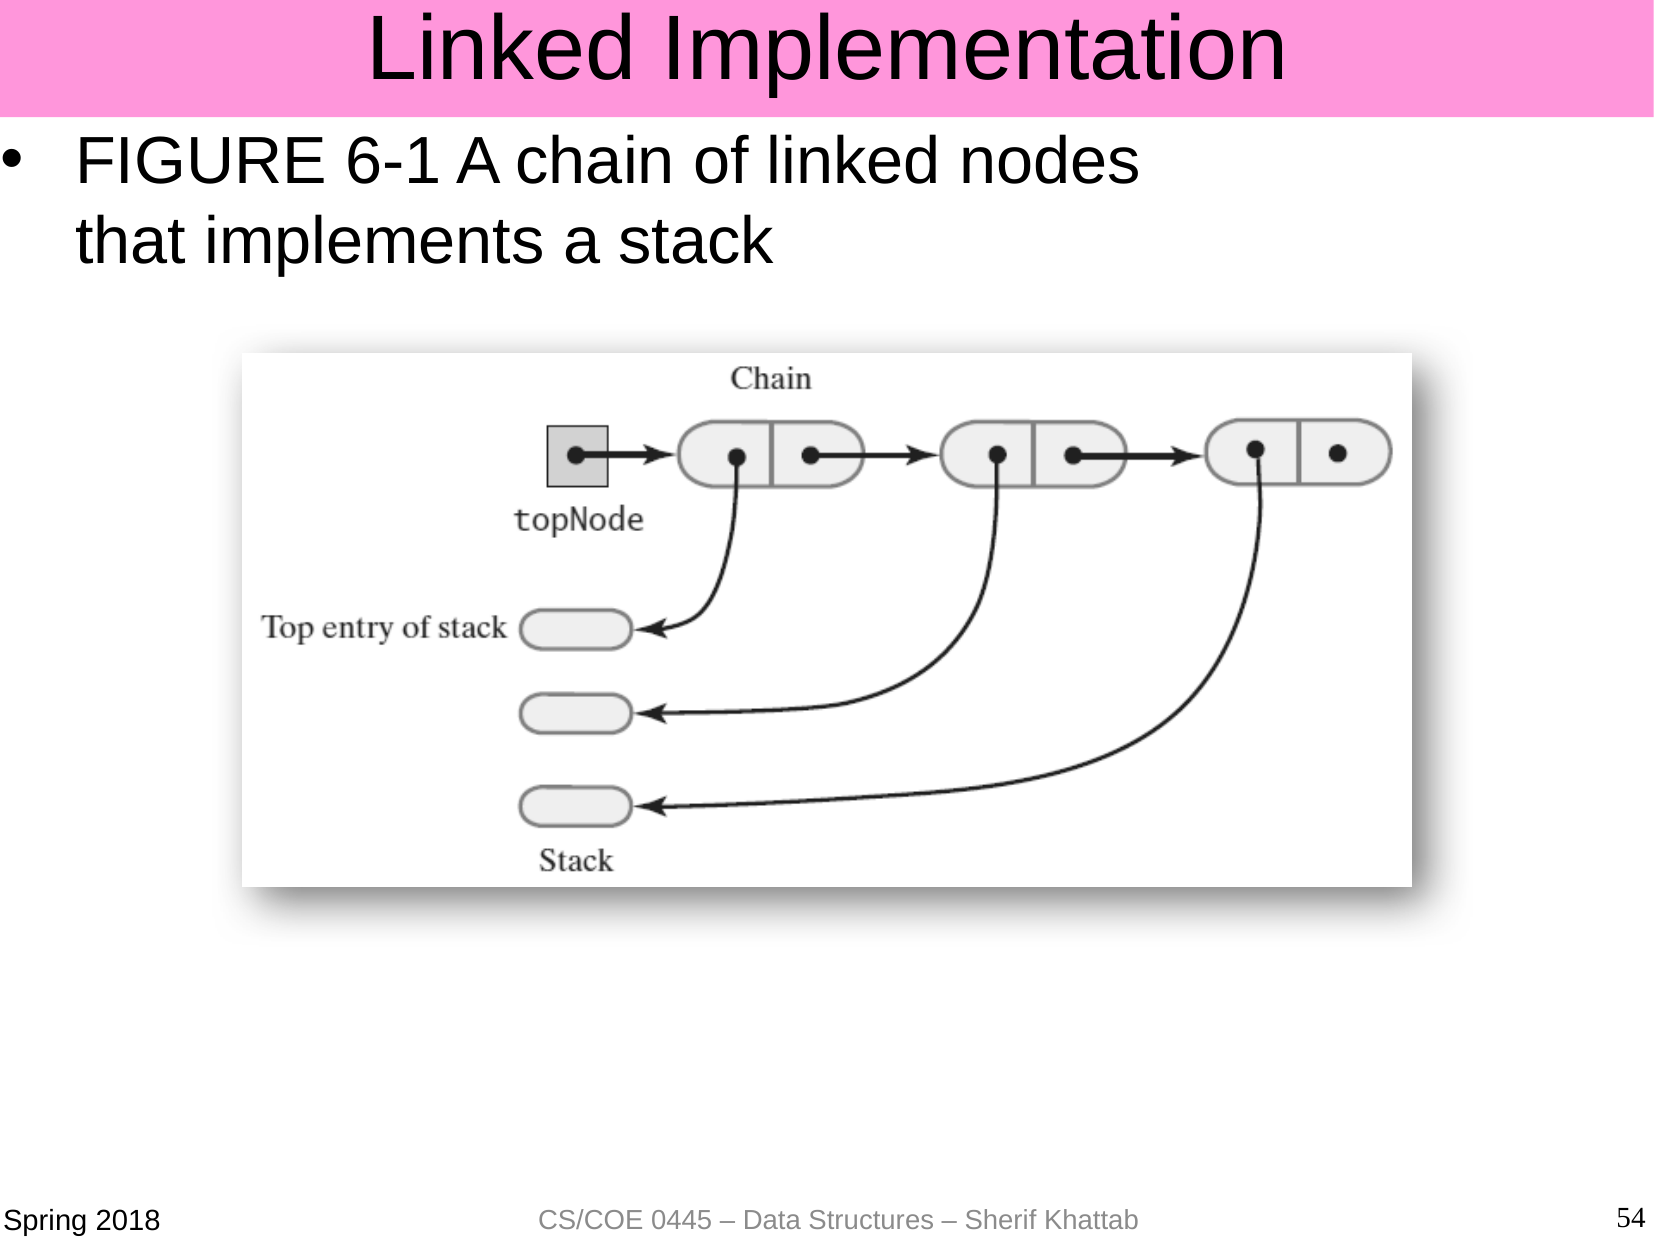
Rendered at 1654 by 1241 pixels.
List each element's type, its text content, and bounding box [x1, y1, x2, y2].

list FIGURE 6-1 A chain of linked nodes that implements a stack [0, 117, 1654, 1195]
picture [241, 353, 1412, 887]
slide_number 54 [1265, 1200, 1647, 1241]
title Linked Implementation [0, 0, 1654, 117]
footer CS/COE 0445 – Data Structures – Sherif Khattab [460, 1201, 1217, 1241]
slide_number Spring 2018 [2, 1206, 384, 1241]
